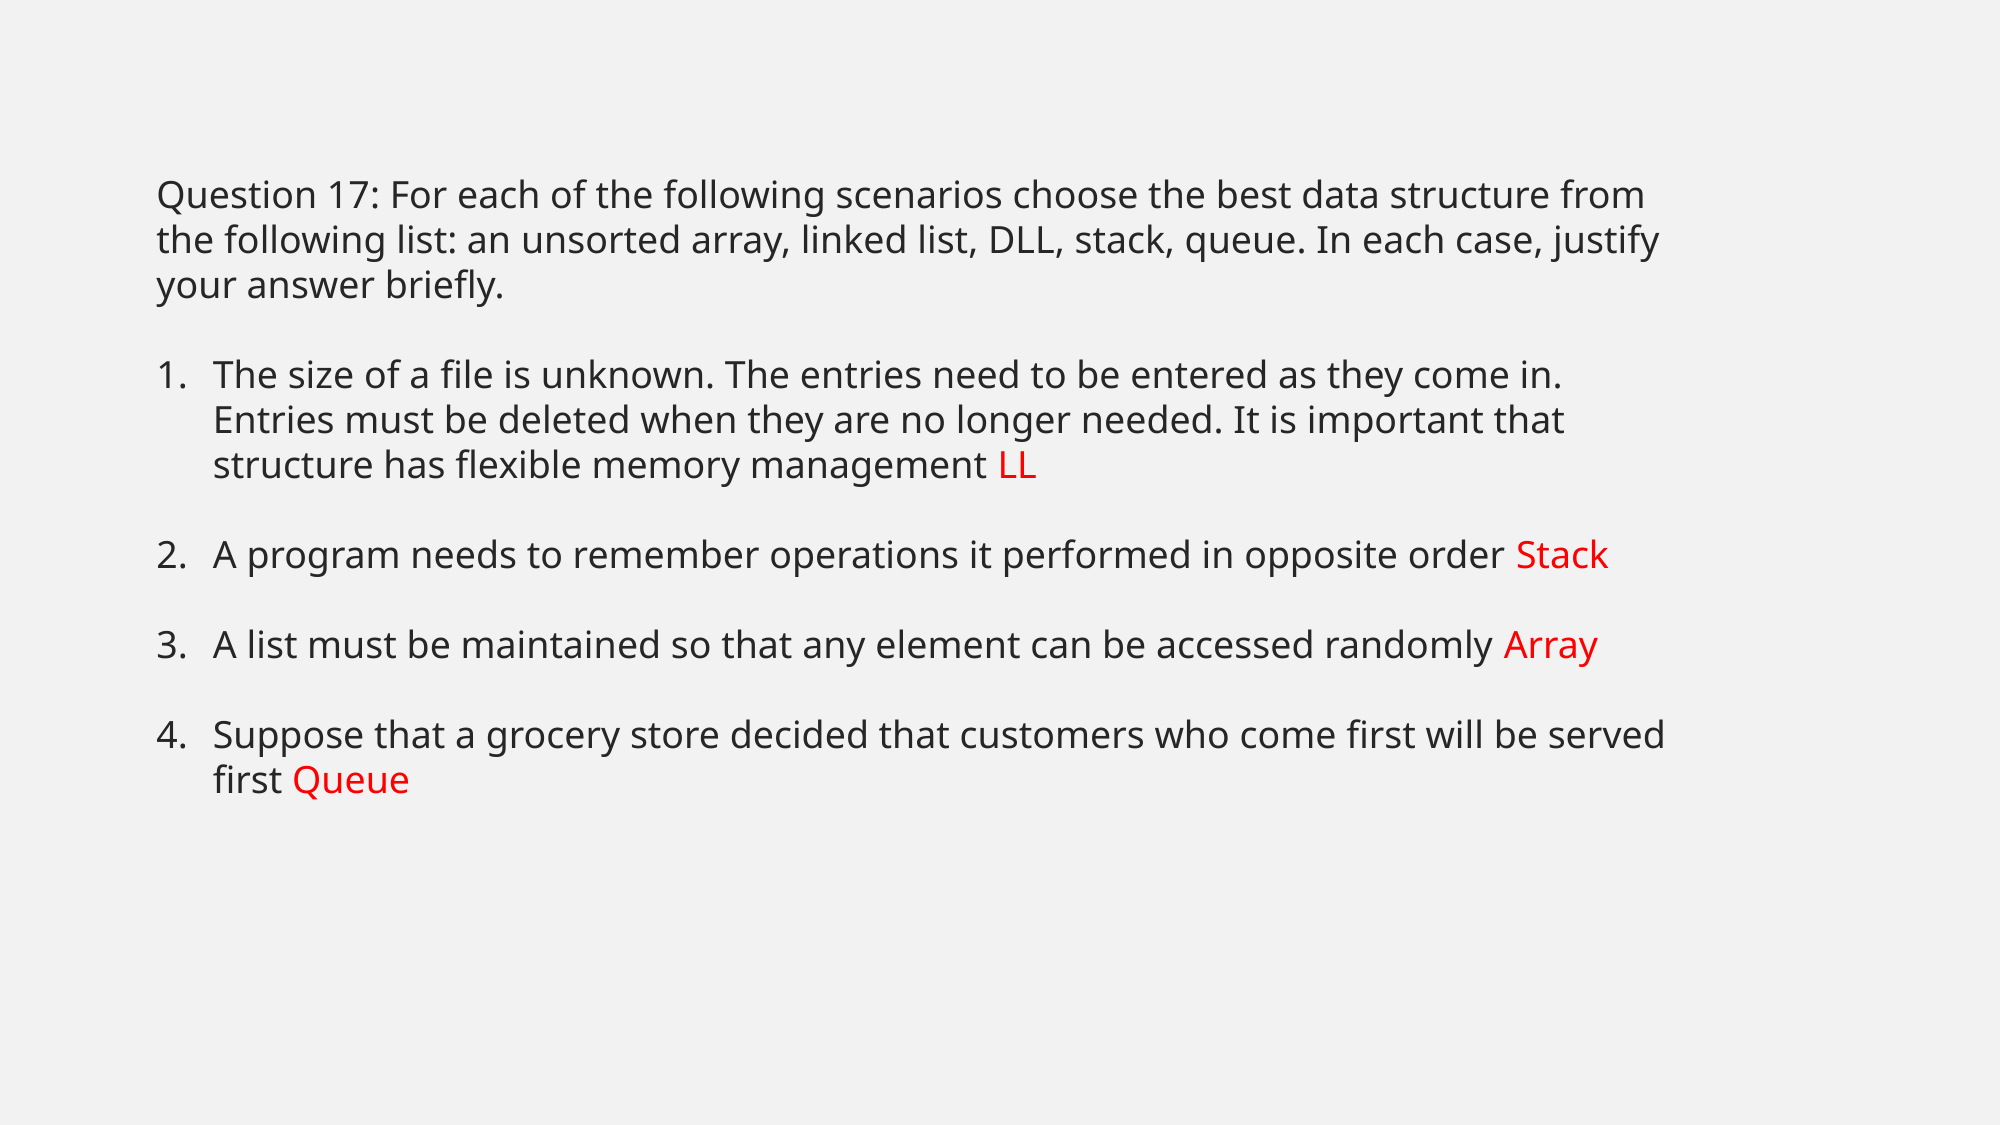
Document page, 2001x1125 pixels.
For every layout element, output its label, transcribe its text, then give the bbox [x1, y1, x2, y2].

list Question 17: For each of the following scenarios choose the best data structure from the following list: an unsorted array, linked list, DLL, stack, queue. In each case, justify your answer briefly. The size of a file is unknown. The entries need to be entered as they come in. Entries must be deleted when they are no longer needed. It is important that structure has flexible memory management LL A program needs to remember operations it performed in opposite order Stack A list must be maintained so that any element can be accessed randomly Array Suppose that a grocery store decided that customers who come first will be served first Queue [141, 163, 1686, 1047]
